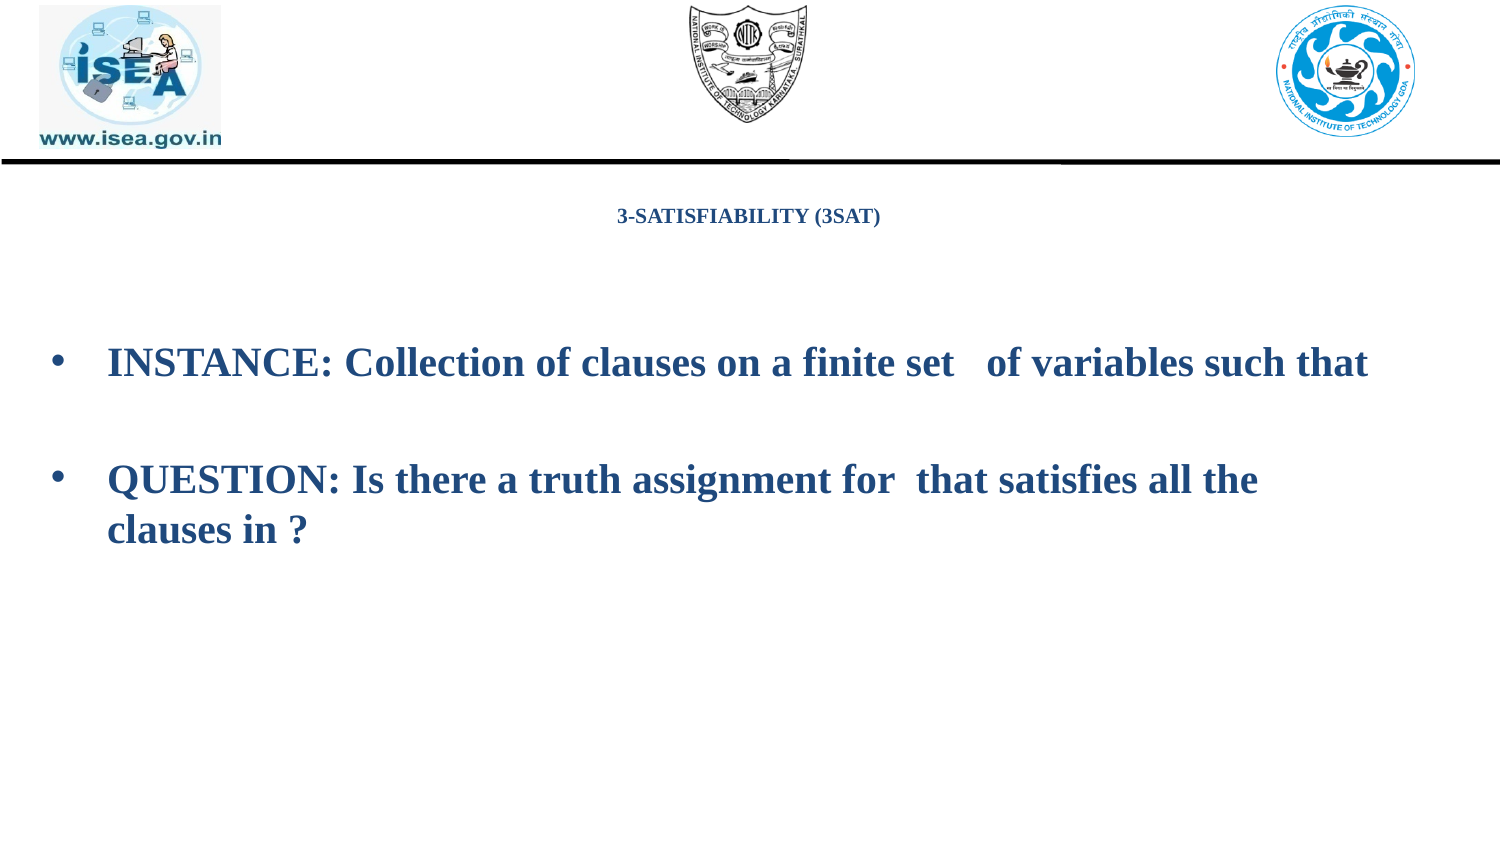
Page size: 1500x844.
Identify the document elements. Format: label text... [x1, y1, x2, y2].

title 3-SATISFIABILITY (3SAT) [76, 171, 1427, 269]
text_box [1, 5, 1500, 163]
